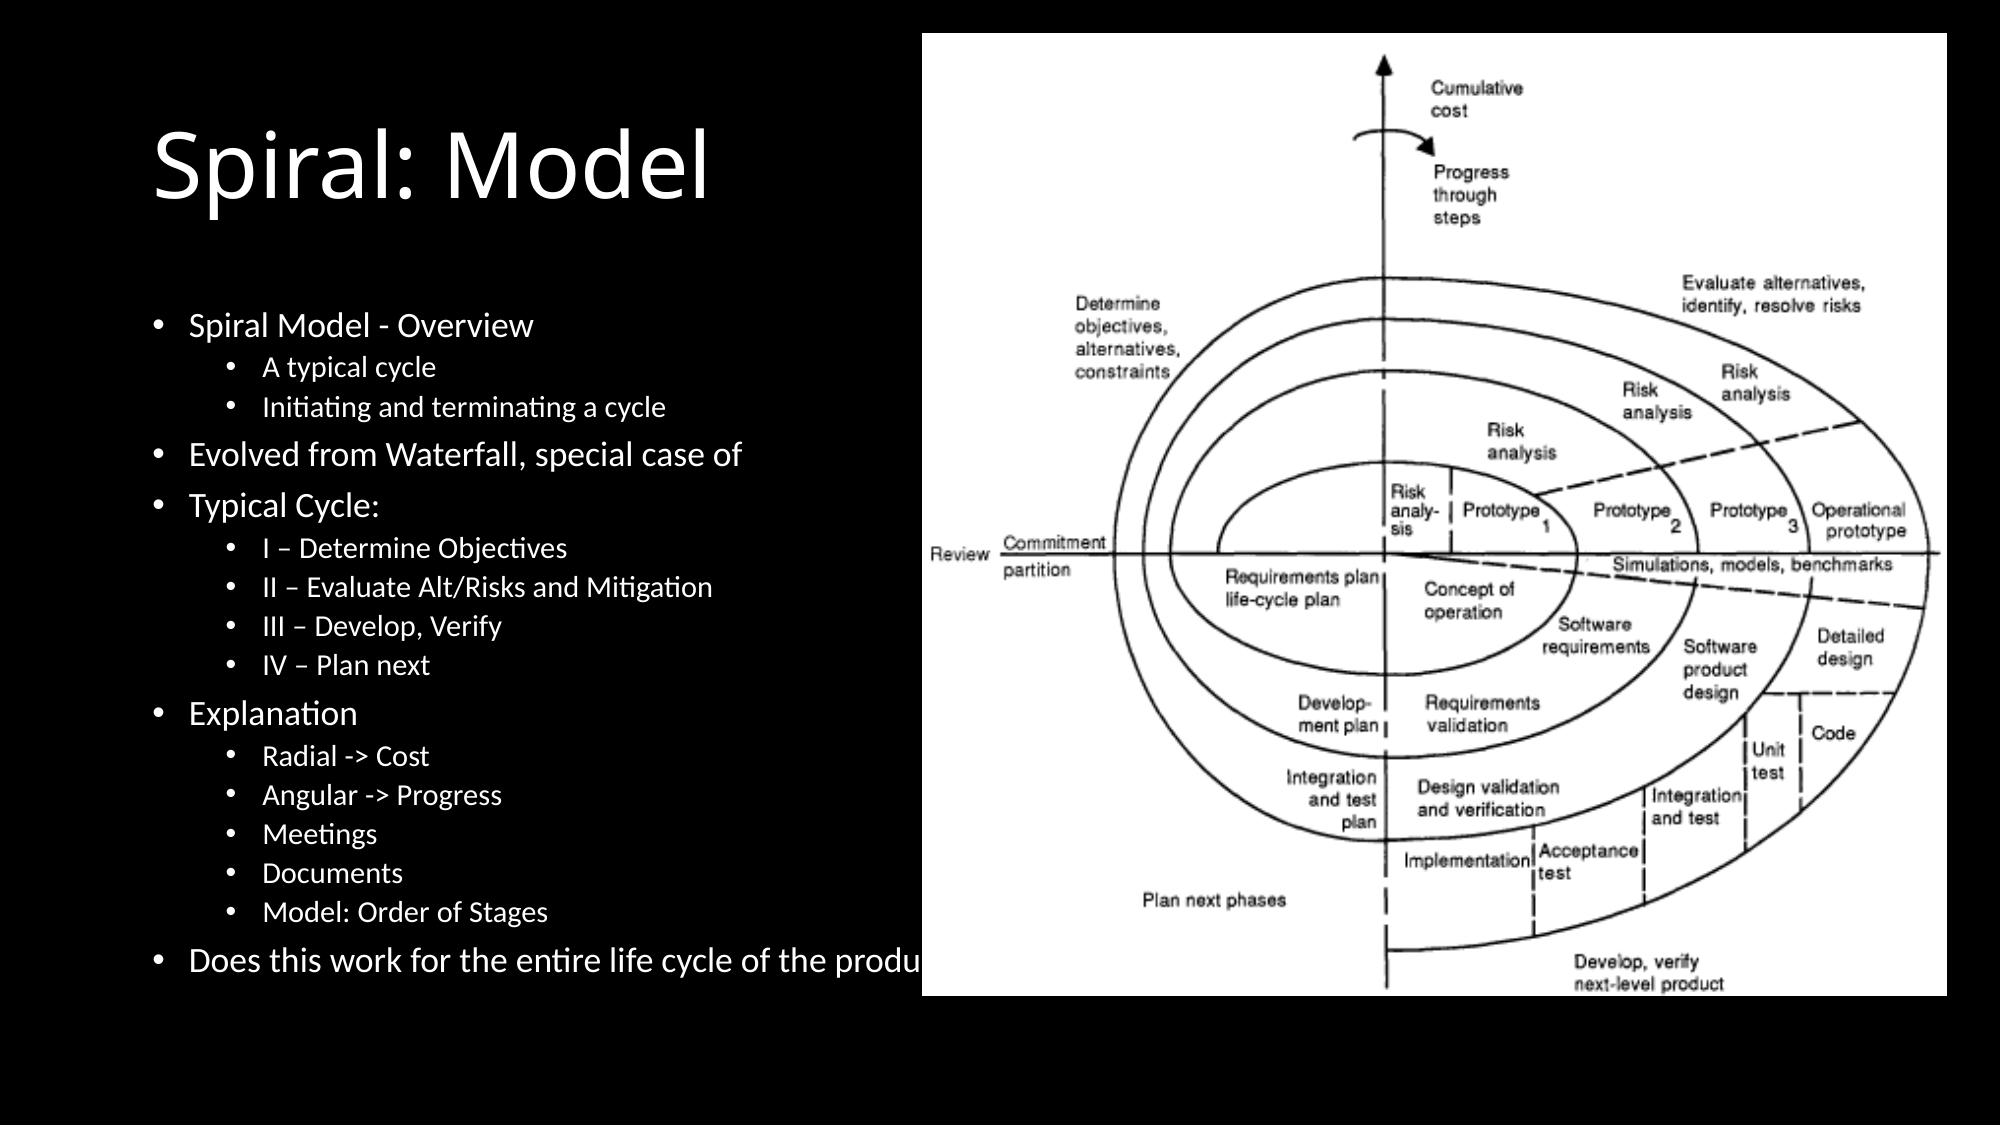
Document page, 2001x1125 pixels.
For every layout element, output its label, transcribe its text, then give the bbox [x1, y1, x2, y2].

title Spiral: Model [137, 59, 922, 278]
list Spiral Model - Overview A typical cycle Initiating and terminating a cycle Evolved from Waterfall, special case of Typical Cycle: I – Determine Objectives II – Evaluate Alt/Risks and Mitigation III – Develop, Verify IV – Plan next Explanation Radial -> Cost Angular -> Progress Meetings Documents Model: Order of Stages Does this work for the entire life cycle of the product? [137, 299, 988, 1014]
picture [922, 33, 1947, 996]
